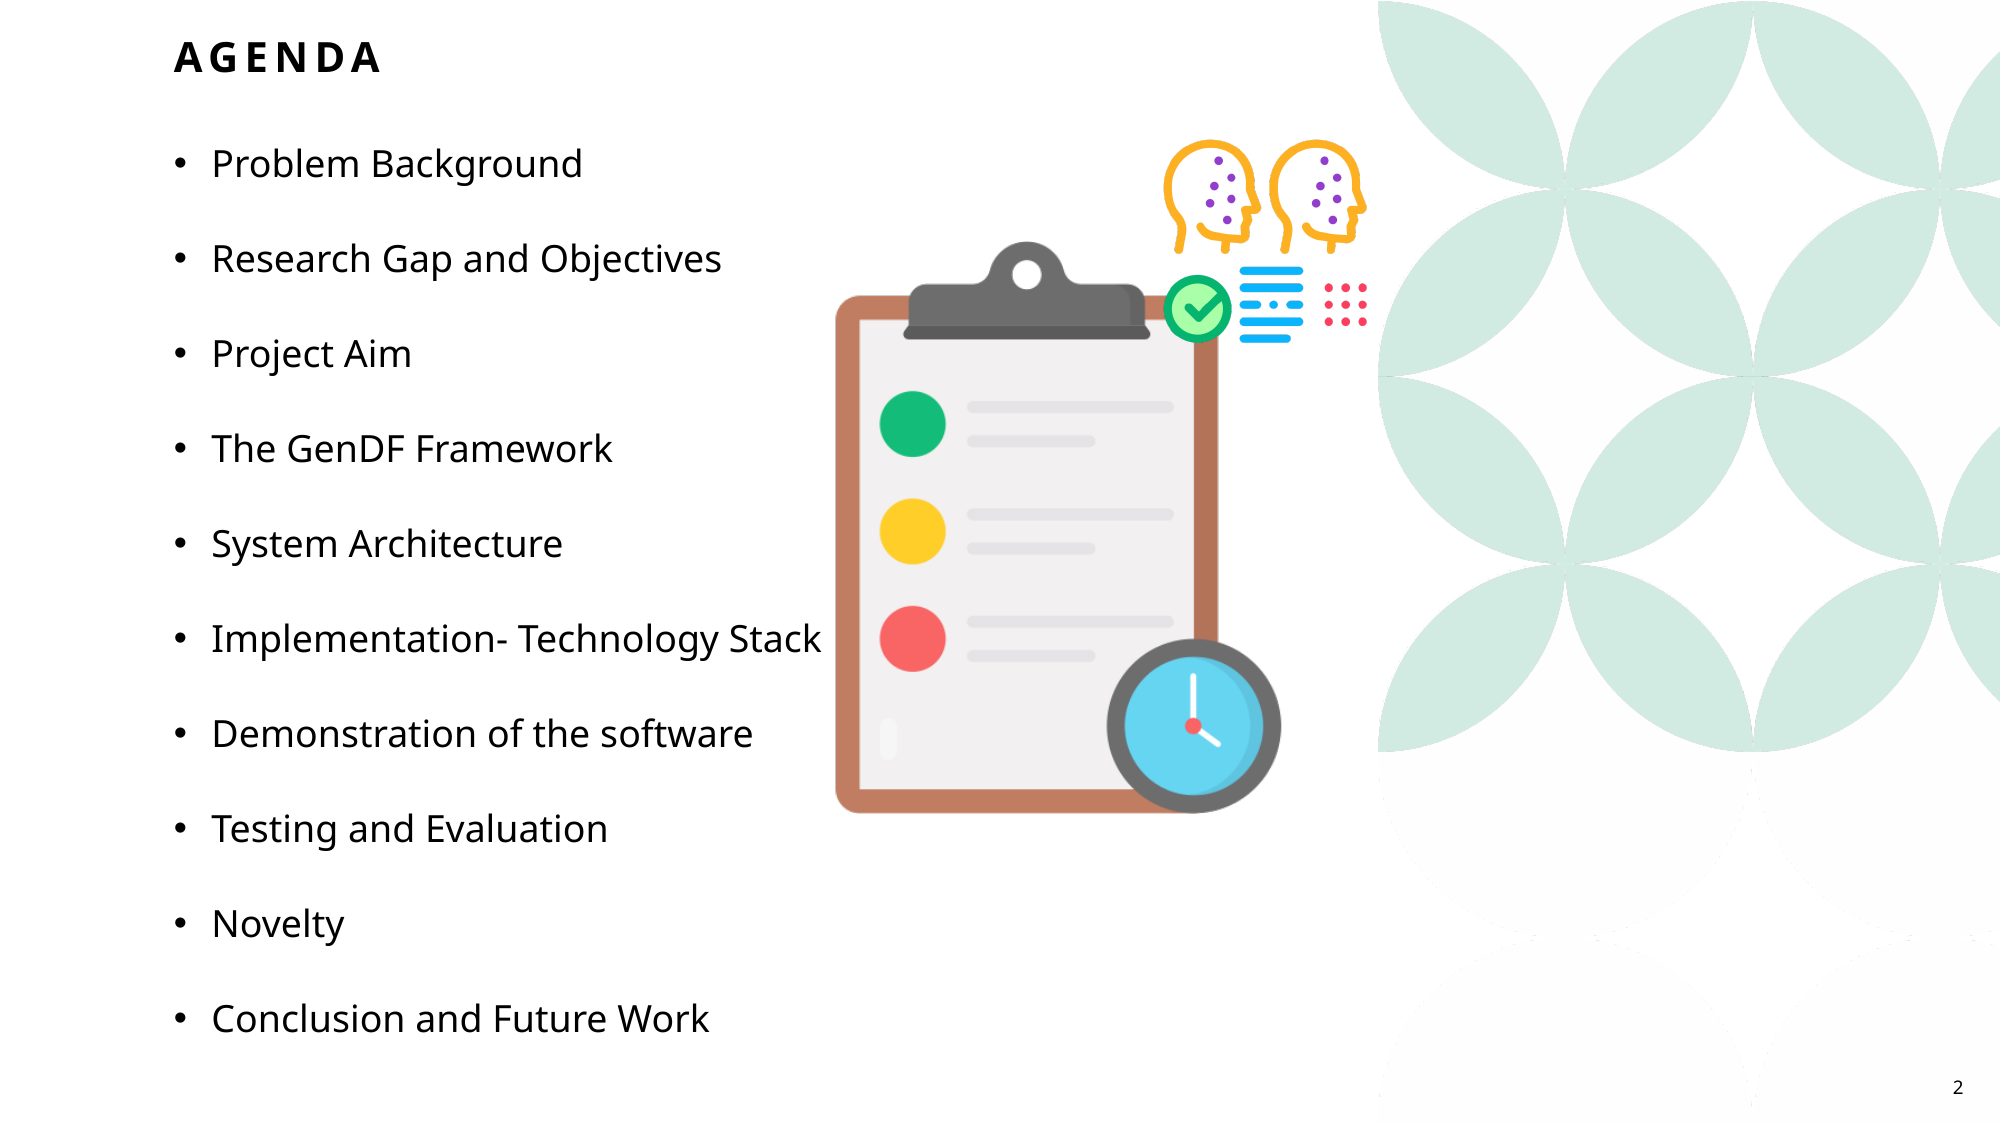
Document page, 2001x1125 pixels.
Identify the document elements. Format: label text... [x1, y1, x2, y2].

title Agenda [158, 29, 518, 121]
picture [772, 0, 2000, 1125]
slide_number 2 [1908, 1058, 1979, 1119]
list Problem Background Research Gap and Objectives Project Aim The GenDF Framework System Architecture Implementation- Technology Stack Demonstration of the software Testing and Evaluation Novelty Conclusion and Future Work [158, 132, 1235, 1048]
